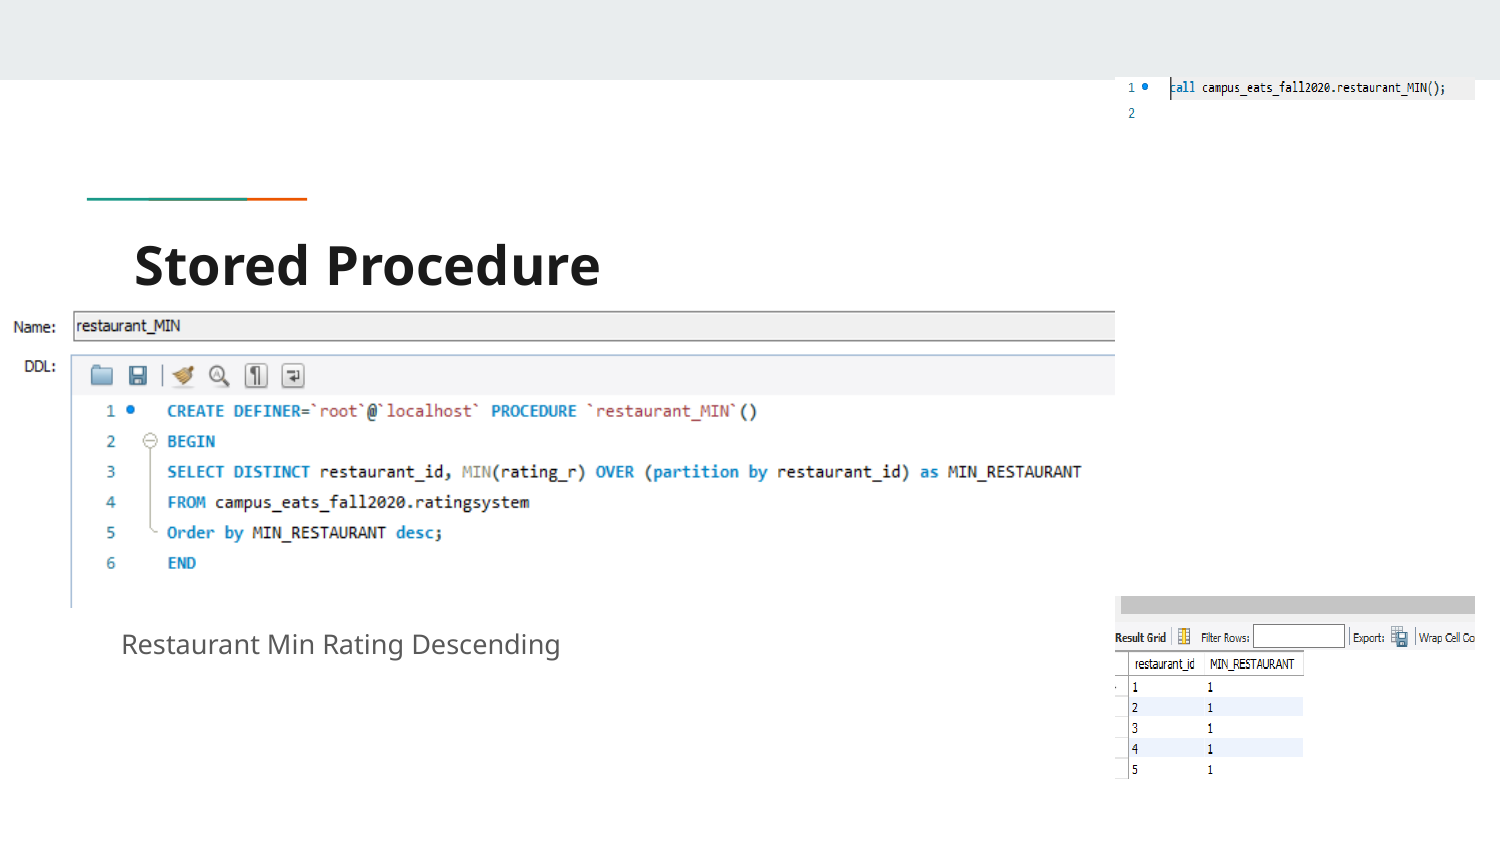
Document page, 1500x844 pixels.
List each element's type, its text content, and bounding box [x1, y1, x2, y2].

title Stored Procedure [119, 216, 919, 302]
picture [0, 77, 1476, 787]
list Restaurant Min Rating Descending [106, 615, 906, 749]
